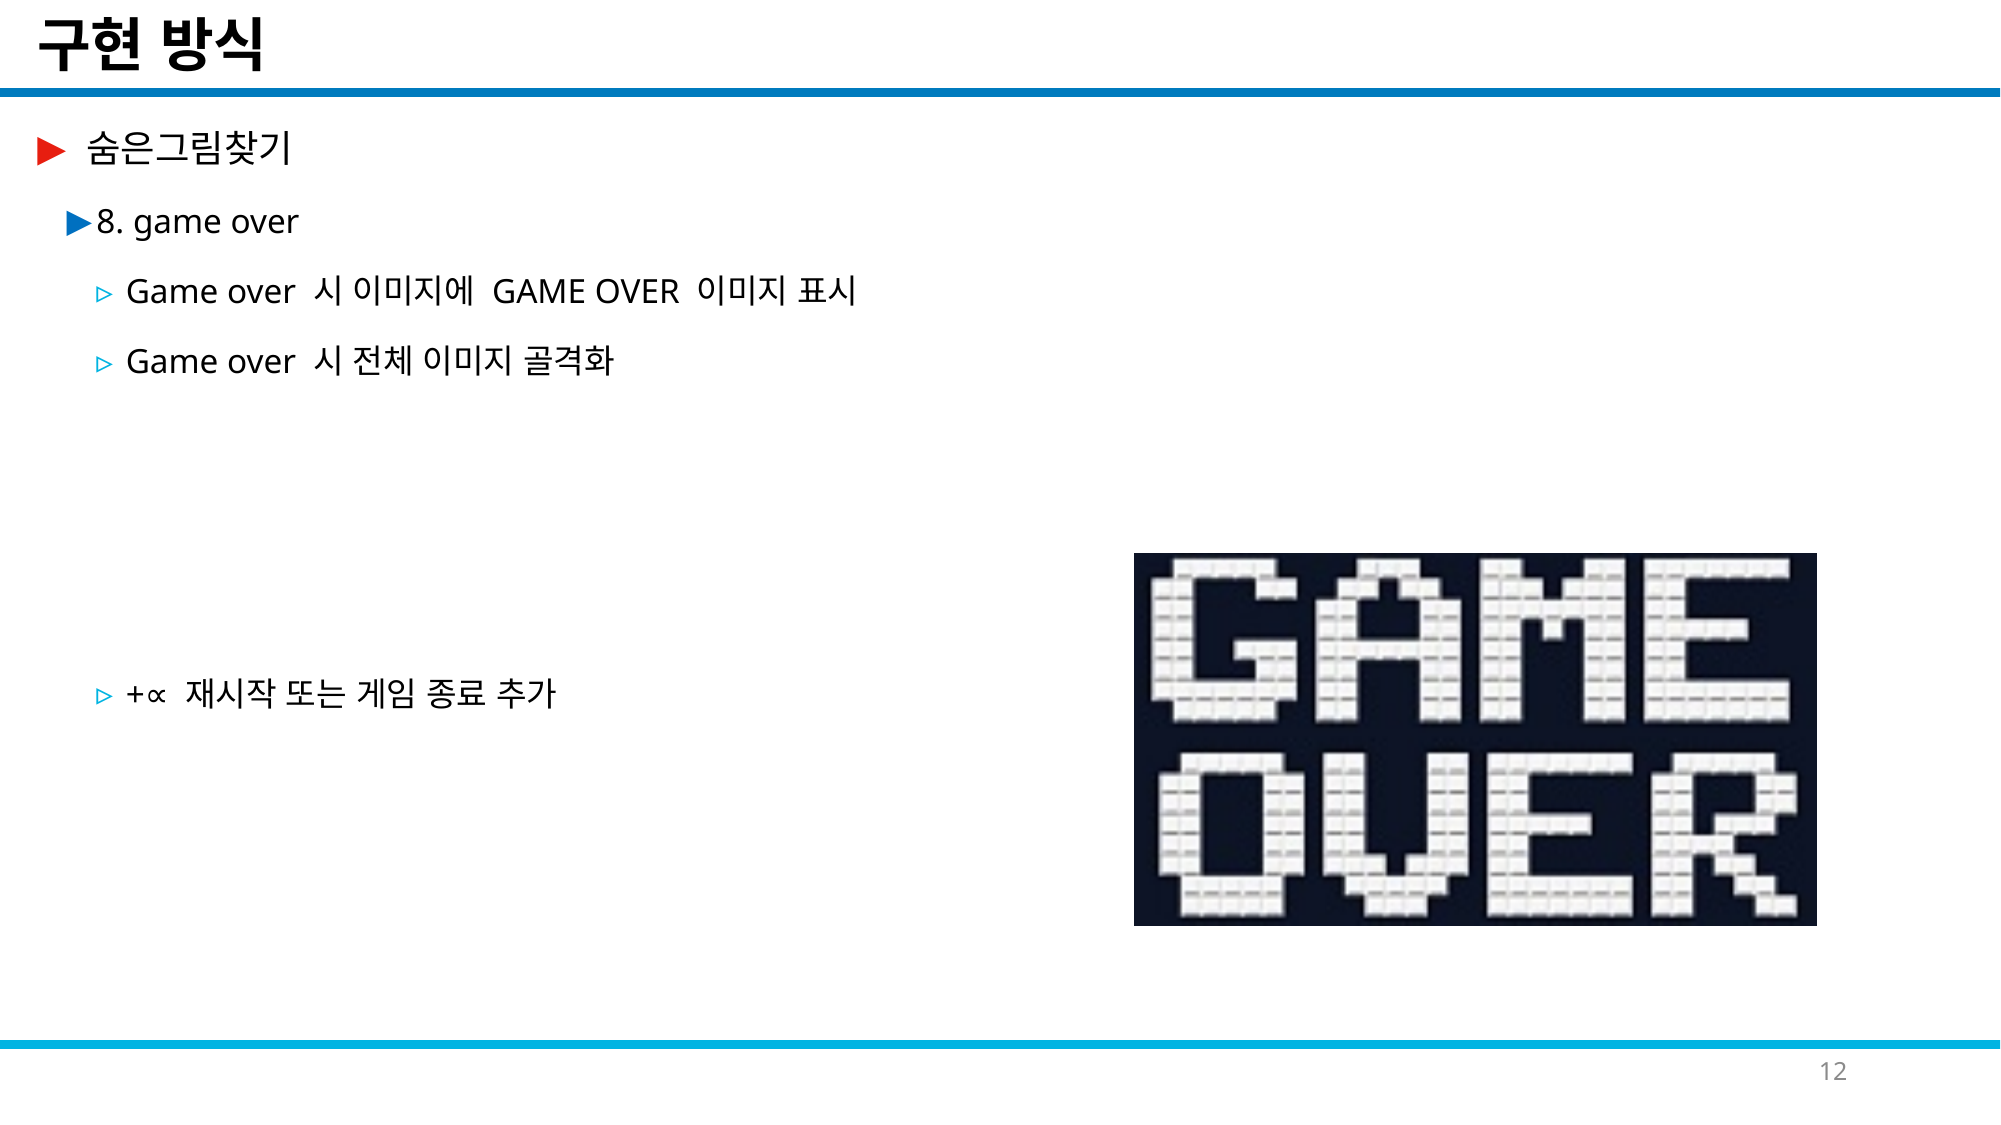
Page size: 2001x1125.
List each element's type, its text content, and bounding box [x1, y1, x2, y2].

slide_number 12 [1412, 1042, 1863, 1103]
picture [1134, 553, 1817, 926]
list 숨은그림찾기 8. game over Game over 시 이미지에 GAME OVER 이미지 표시 Game over 시 전체 이미지 골격화 +∝ 재시작 또는 게임 종료 추가 [22, 94, 1978, 1042]
title 구현 방식 [22, 0, 1978, 94]
